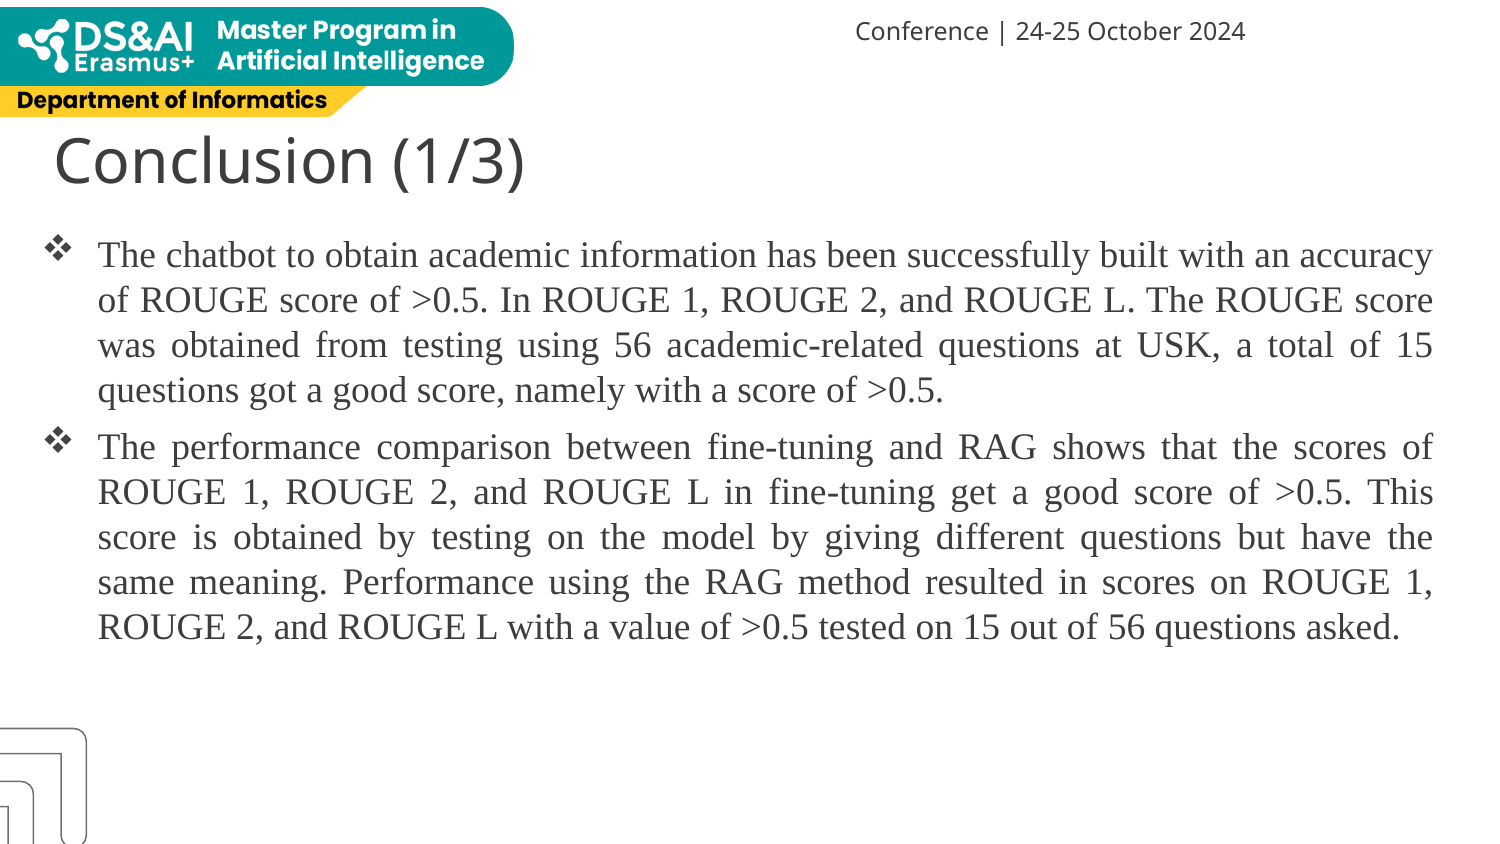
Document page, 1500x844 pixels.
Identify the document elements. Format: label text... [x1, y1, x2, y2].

title Conclusion (1/3) [38, 106, 1303, 191]
list The chatbot to obtain academic information has been successfully built with an accuracy of ROUGE score of >0.5. In ROUGE 1, ROUGE 2, and ROUGE L. The ROUGE score was obtained from testing using 56 academic-related questions at USK, a total of 15 questions got a good score, namely with a score of >0.5. The performance comparison between fine-tuning and RAG shows that the scores of ROUGE 1, ROUGE 2, and ROUGE L in fine-tuning get a good score of >0.5. This score is obtained by testing on the model by giving different questions but have the same meaning. Performance using the RAG method resulted in scores on ROUGE 1, ROUGE 2, and ROUGE L with a value of >0.5 tested on 15 out of 56 questions asked. [26, 214, 1451, 780]
picture [0, 7, 514, 117]
text_box Conference | 24-25 October 2024 [855, 13, 1500, 46]
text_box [0, 728, 87, 844]
